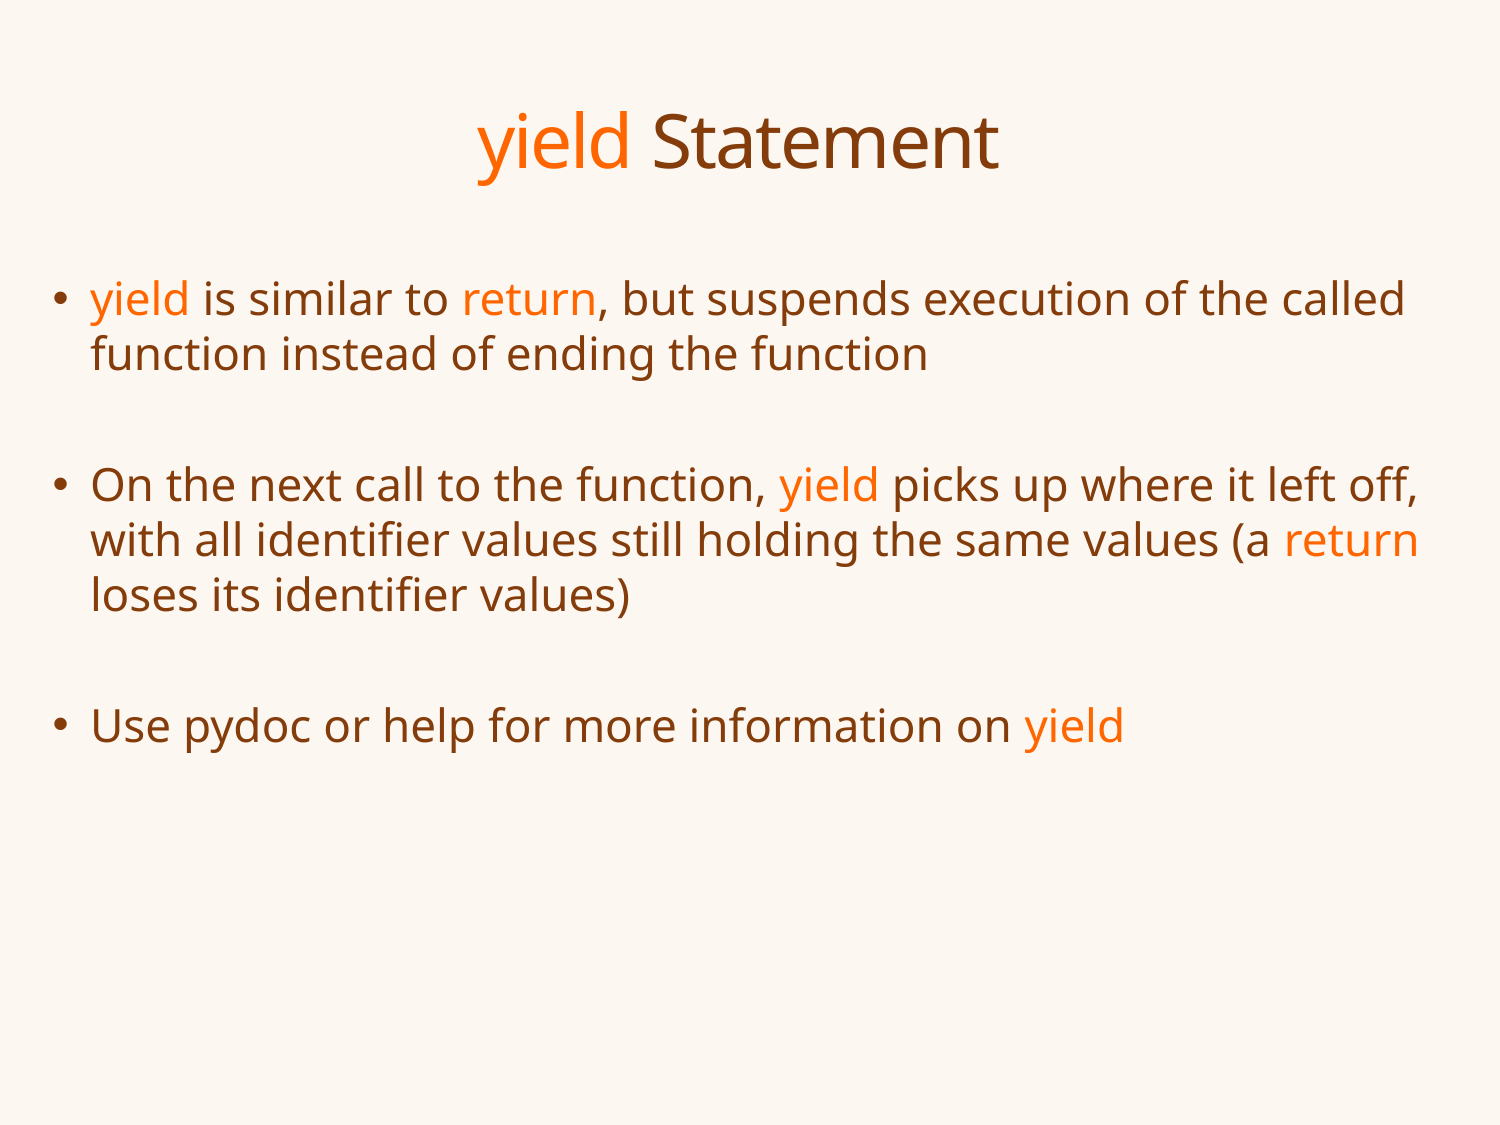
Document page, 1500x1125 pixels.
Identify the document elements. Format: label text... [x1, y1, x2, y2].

list yield is similar to return, but suspends execution of the called function instead of ending the function On the next call to the function, yield picks up where it left off, with all identifier values still holding the same values (a return loses its identifier values) Use pydoc or help for more information on yield [18, 262, 1460, 1098]
title yield Statement [18, 45, 1460, 233]
